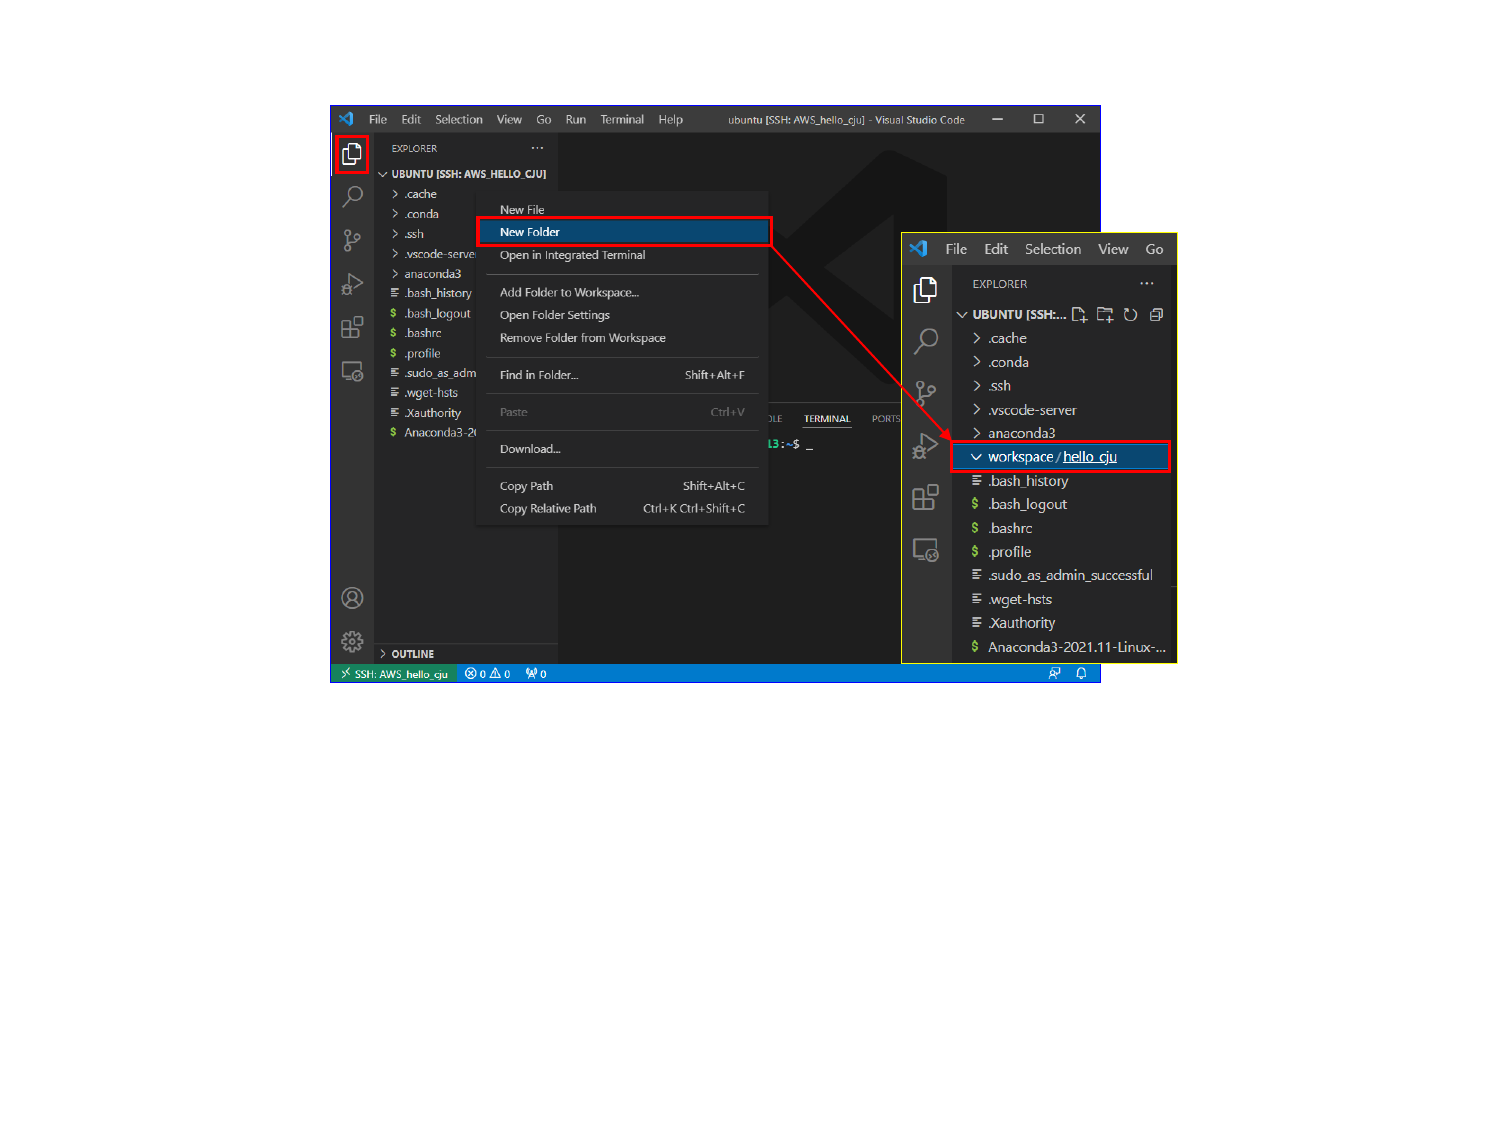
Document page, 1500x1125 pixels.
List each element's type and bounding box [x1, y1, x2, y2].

text_box [771, 245, 952, 442]
picture [330, 105, 1179, 683]
